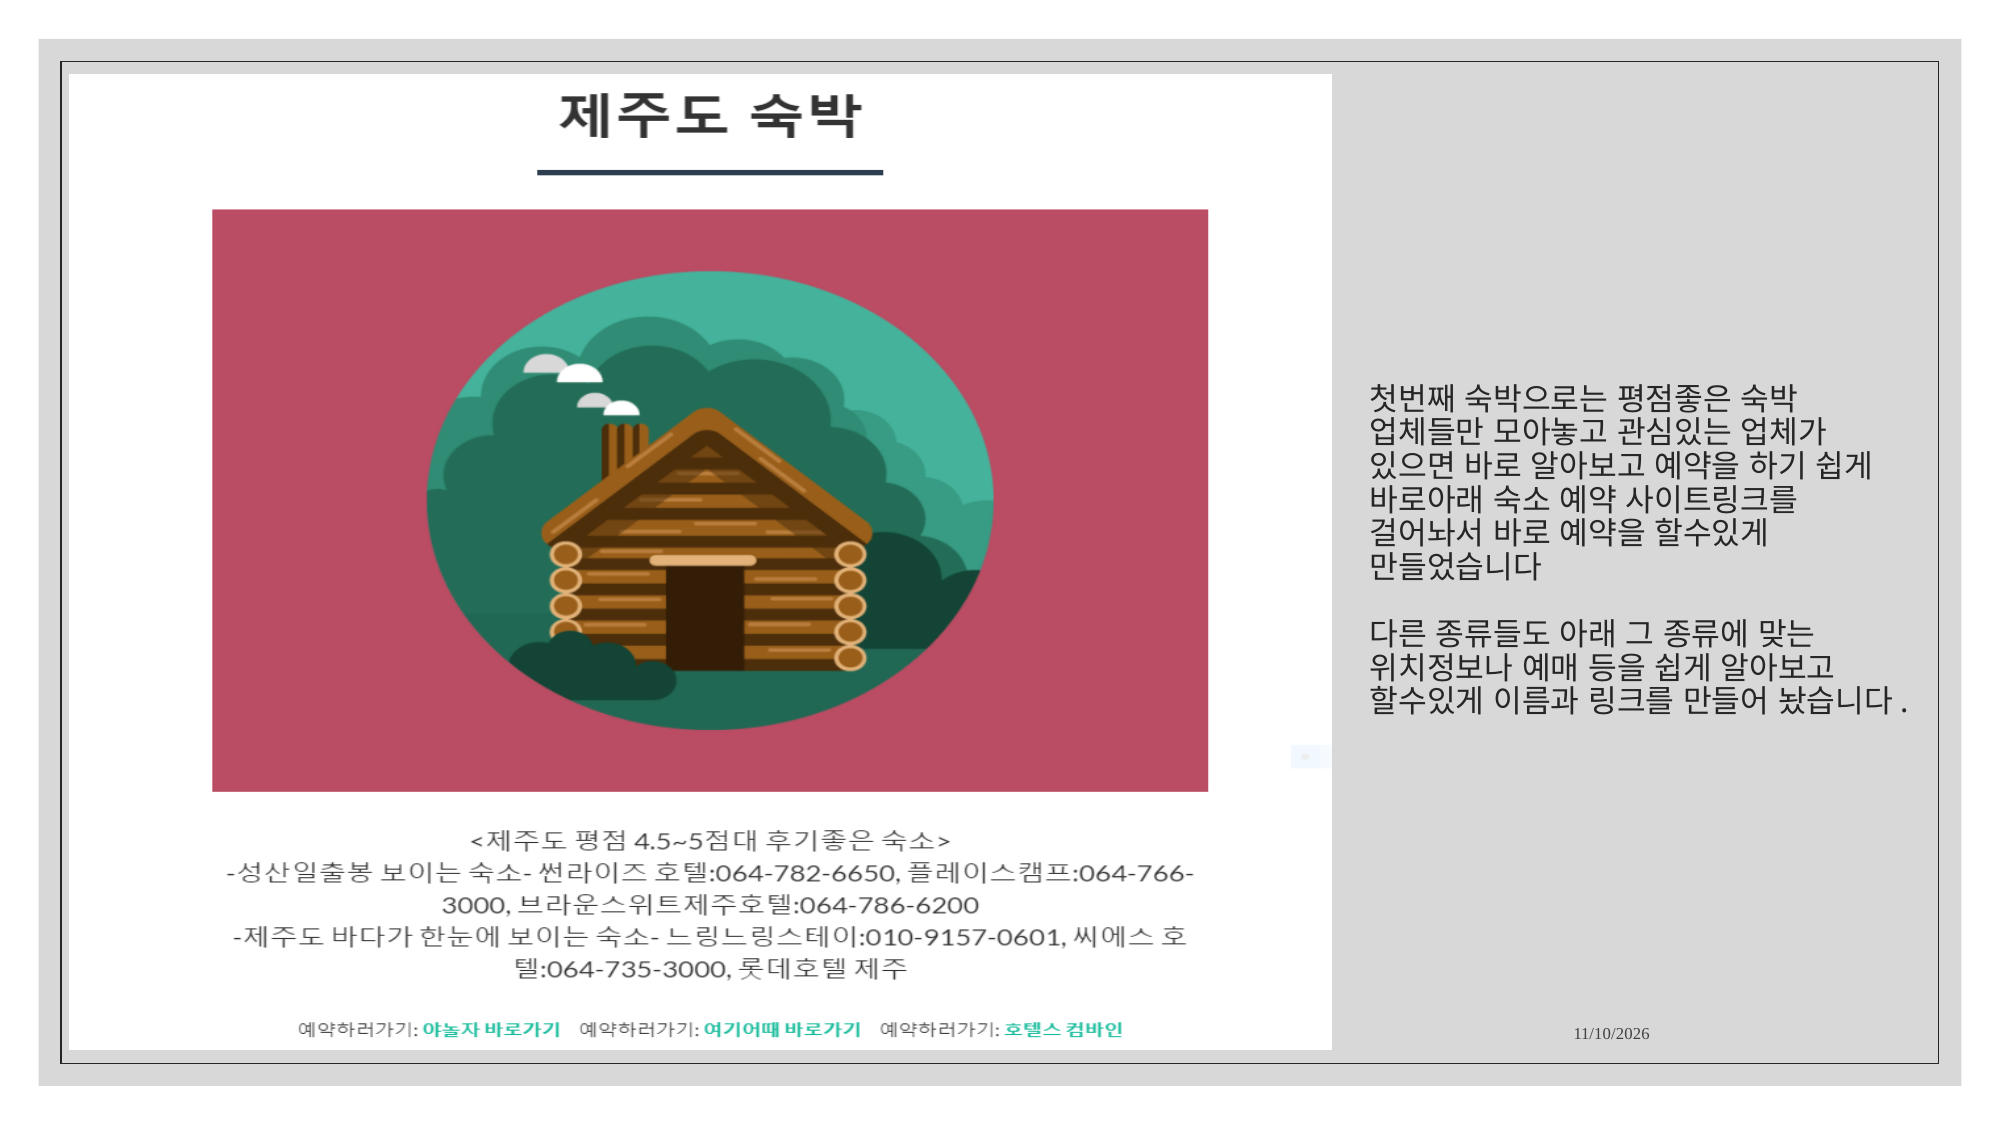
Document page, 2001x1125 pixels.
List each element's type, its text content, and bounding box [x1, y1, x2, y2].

title 첫번째 숙박으로는 평점좋은 숙박 업체들만 모아놓고 관심있는 업체가 있으면 바로 알아보고 예약을 하기 쉽게 바로아래 숙소 예약 사이트링크를 걸어놔서 바로 예약을 할수있게 만들었습니다 다른 종류들도 아래 그 종류에 맞는 위치정보나 예매 등을 쉽게 알아보고 할수있게 이름과 링크를 만들어 놨습니다. [1354, 375, 1931, 728]
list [69, 74, 1332, 1050]
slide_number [1335, 990, 1665, 1050]
